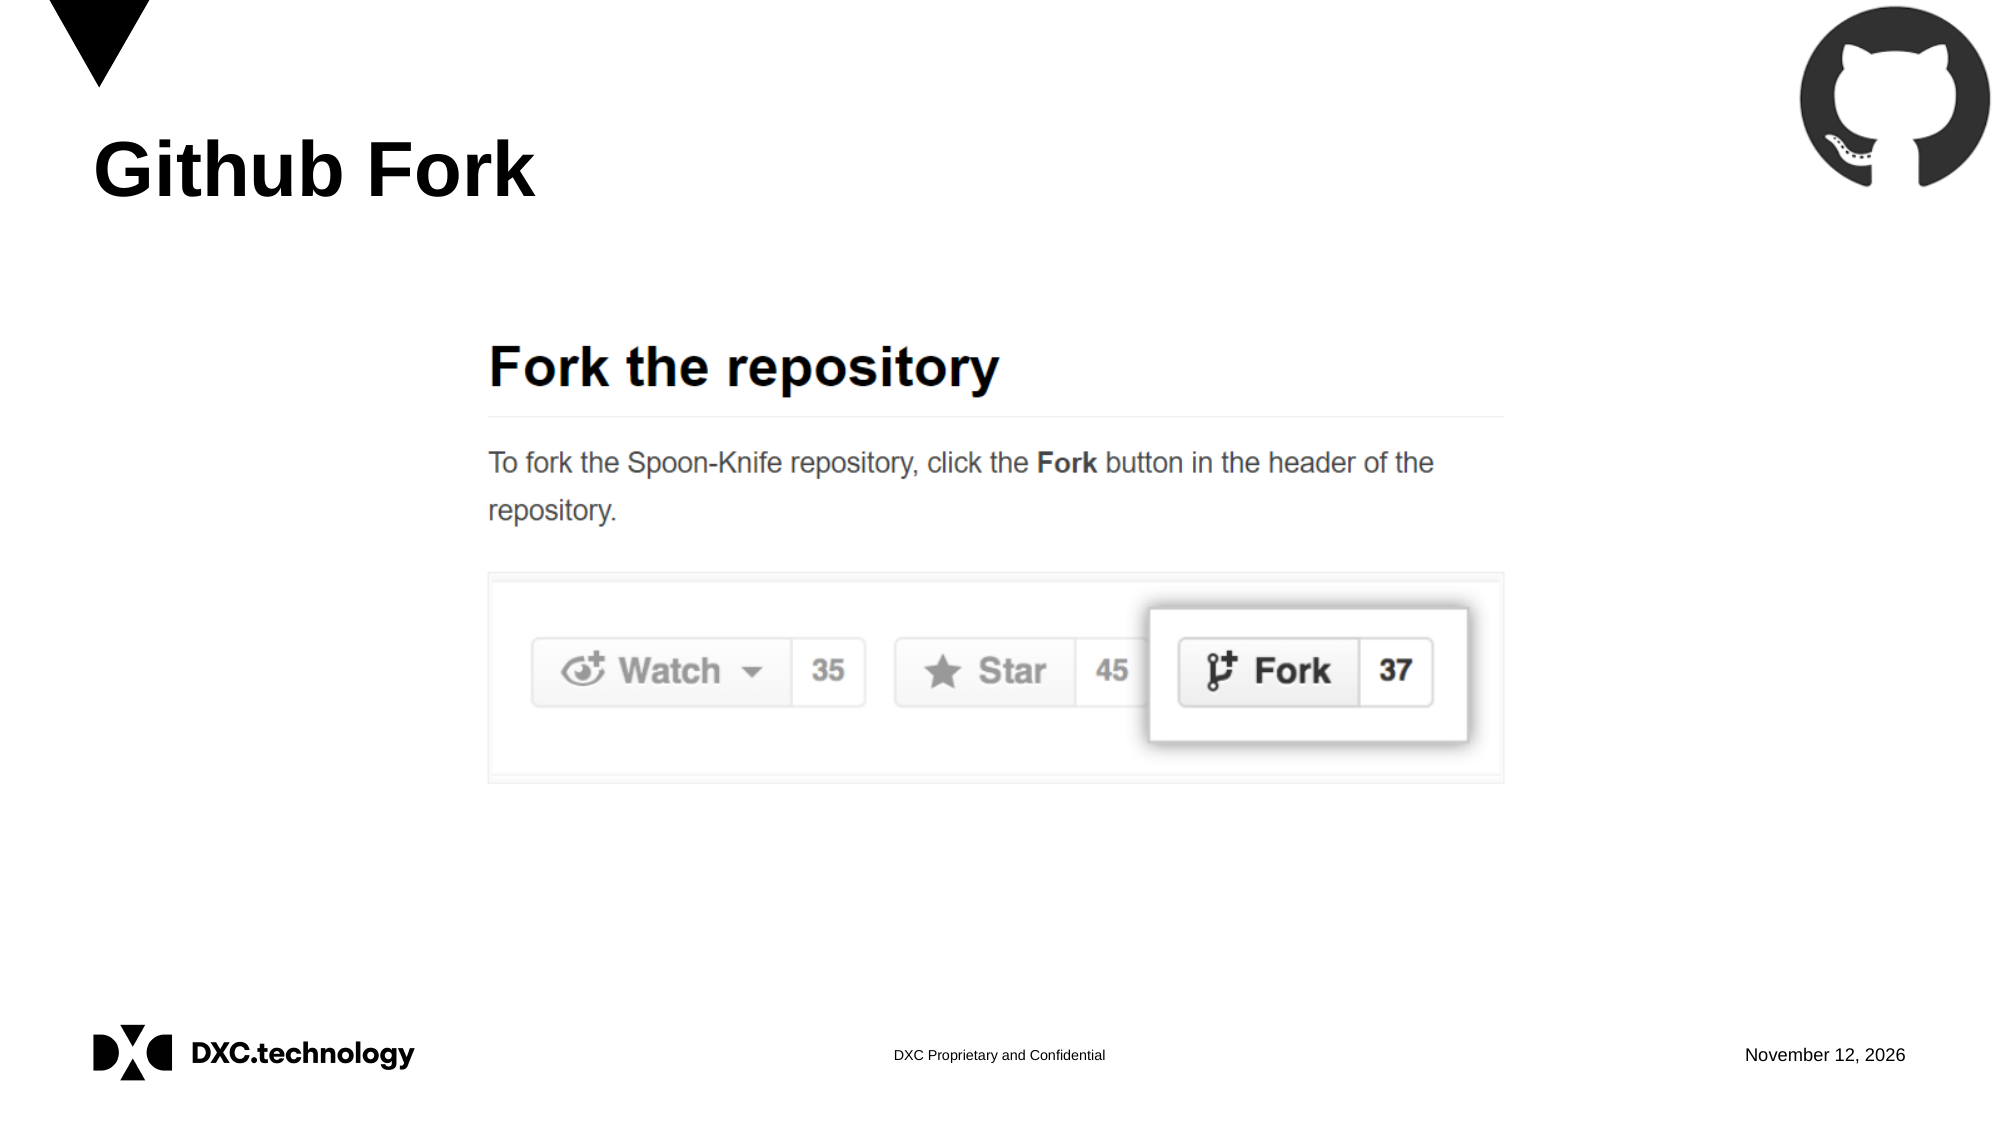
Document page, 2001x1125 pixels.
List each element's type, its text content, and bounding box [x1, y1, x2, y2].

title Github Fork [93, 87, 1672, 213]
picture [464, 326, 1536, 799]
picture [1782, 3, 2000, 194]
